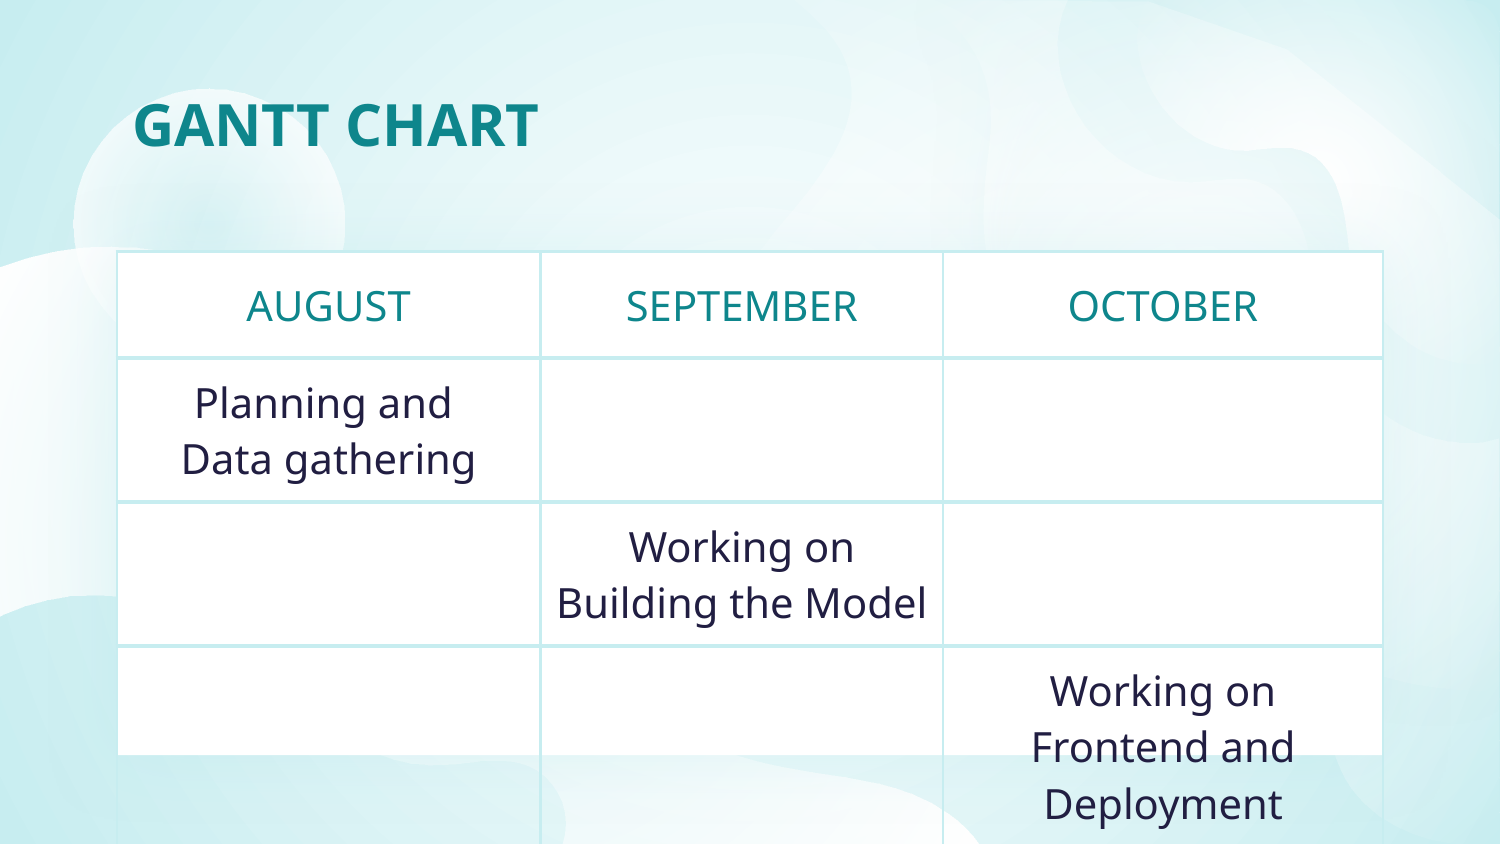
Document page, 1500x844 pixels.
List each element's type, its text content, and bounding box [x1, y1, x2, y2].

table_header SEPTEMBER [542, 253, 942, 356]
table_cell Planning and Data gathering [118, 360, 539, 500]
table_cell [944, 504, 1382, 644]
table_cell [944, 360, 1382, 500]
table_cell [118, 504, 539, 644]
table_header OCTOBER [944, 253, 1382, 356]
table_header AUGUST [118, 253, 539, 356]
table_cell [542, 360, 942, 500]
table_cell [118, 648, 539, 844]
table_cell Working on Frontend and Deployment [944, 648, 1382, 844]
table_cell Working on Building the Model [542, 504, 942, 644]
title GANTT CHART [116, 72, 1383, 156]
table_cell [542, 648, 942, 844]
